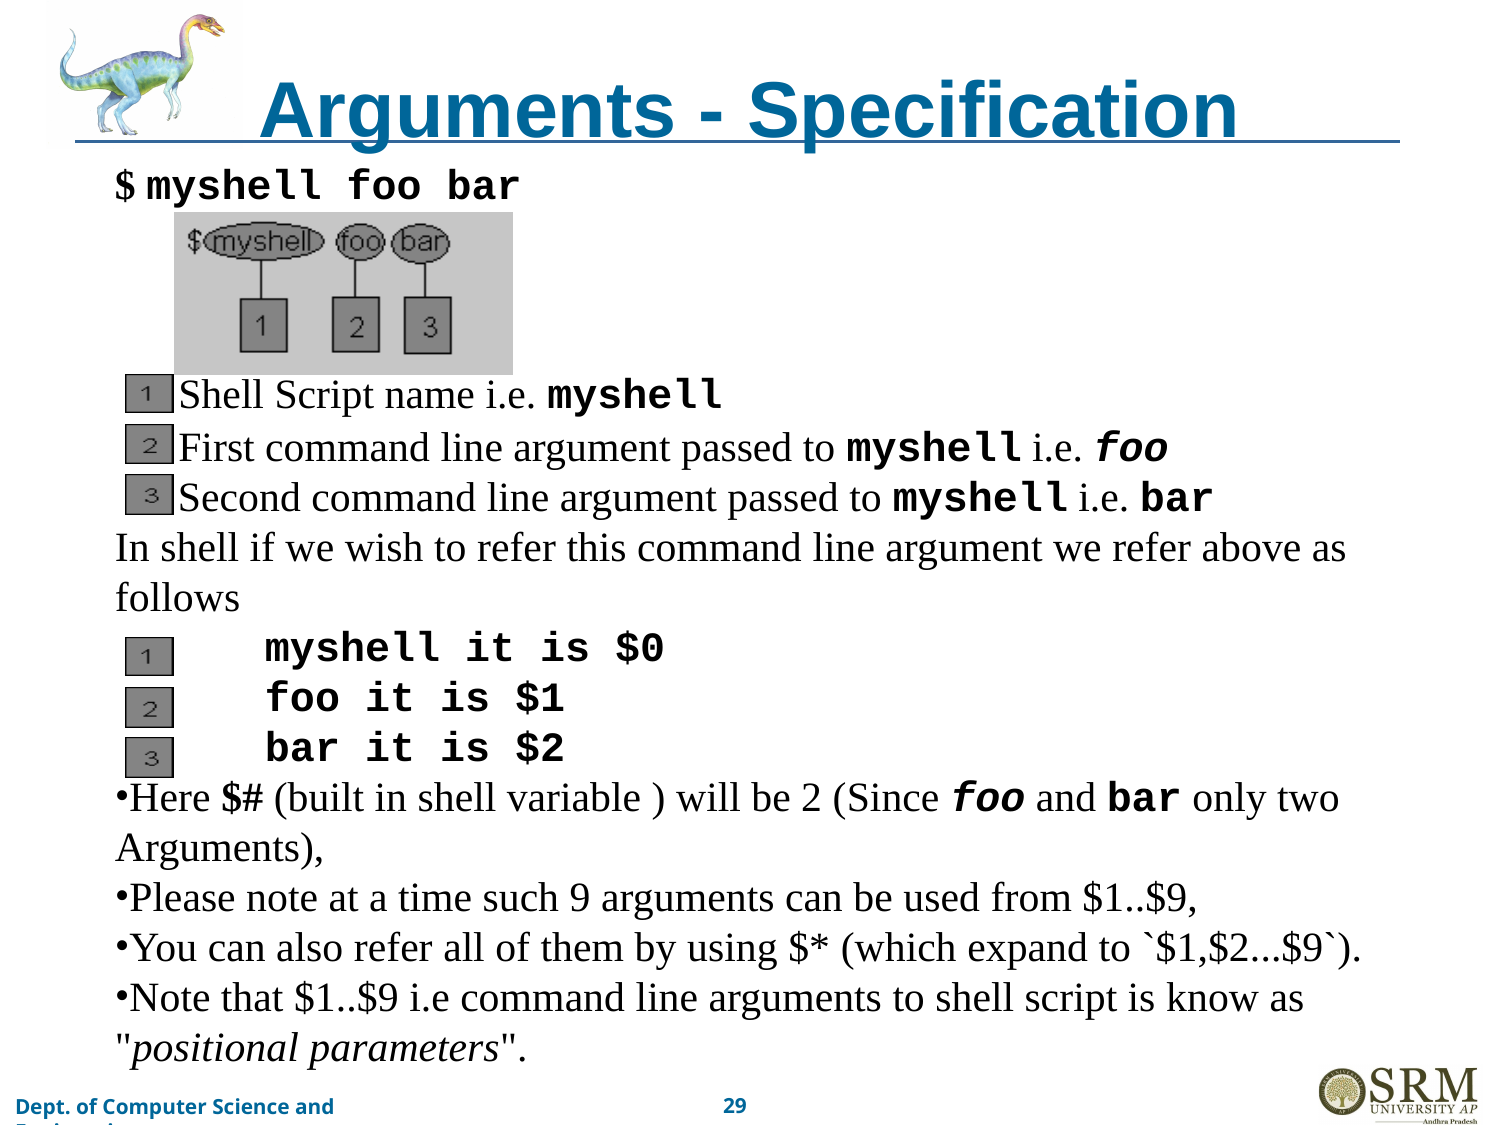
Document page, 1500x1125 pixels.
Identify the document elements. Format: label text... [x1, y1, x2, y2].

picture [124, 424, 174, 465]
picture [124, 474, 174, 516]
picture [124, 687, 174, 728]
picture [46, 0, 243, 149]
picture [124, 737, 174, 778]
picture [1318, 1064, 1483, 1125]
title Arguments - Specification [75, 45, 1425, 161]
text_box $ myshell foo bar Shell Script name i.e. myshell First command line argument passed to myshell i.e. foo Second command line argument passed to myshell i.e. bar In shell if we wish to refer this command line argument we refer above as follows myshell it is $0 foo it is $1 bar it is $2 Here $# (built in shell variable ) will be 2 (Since foo and bar only two Arguments), Please note at a time such 9 arguments can be used from $1..$9, You can also refer all of them by using $* (which expand to `$1,$2...$9`). Note that $1..$9 i.e command line arguments to shell script is know as "positional parameters". [99, 149, 1450, 1078]
picture [124, 212, 513, 413]
picture [124, 637, 174, 677]
